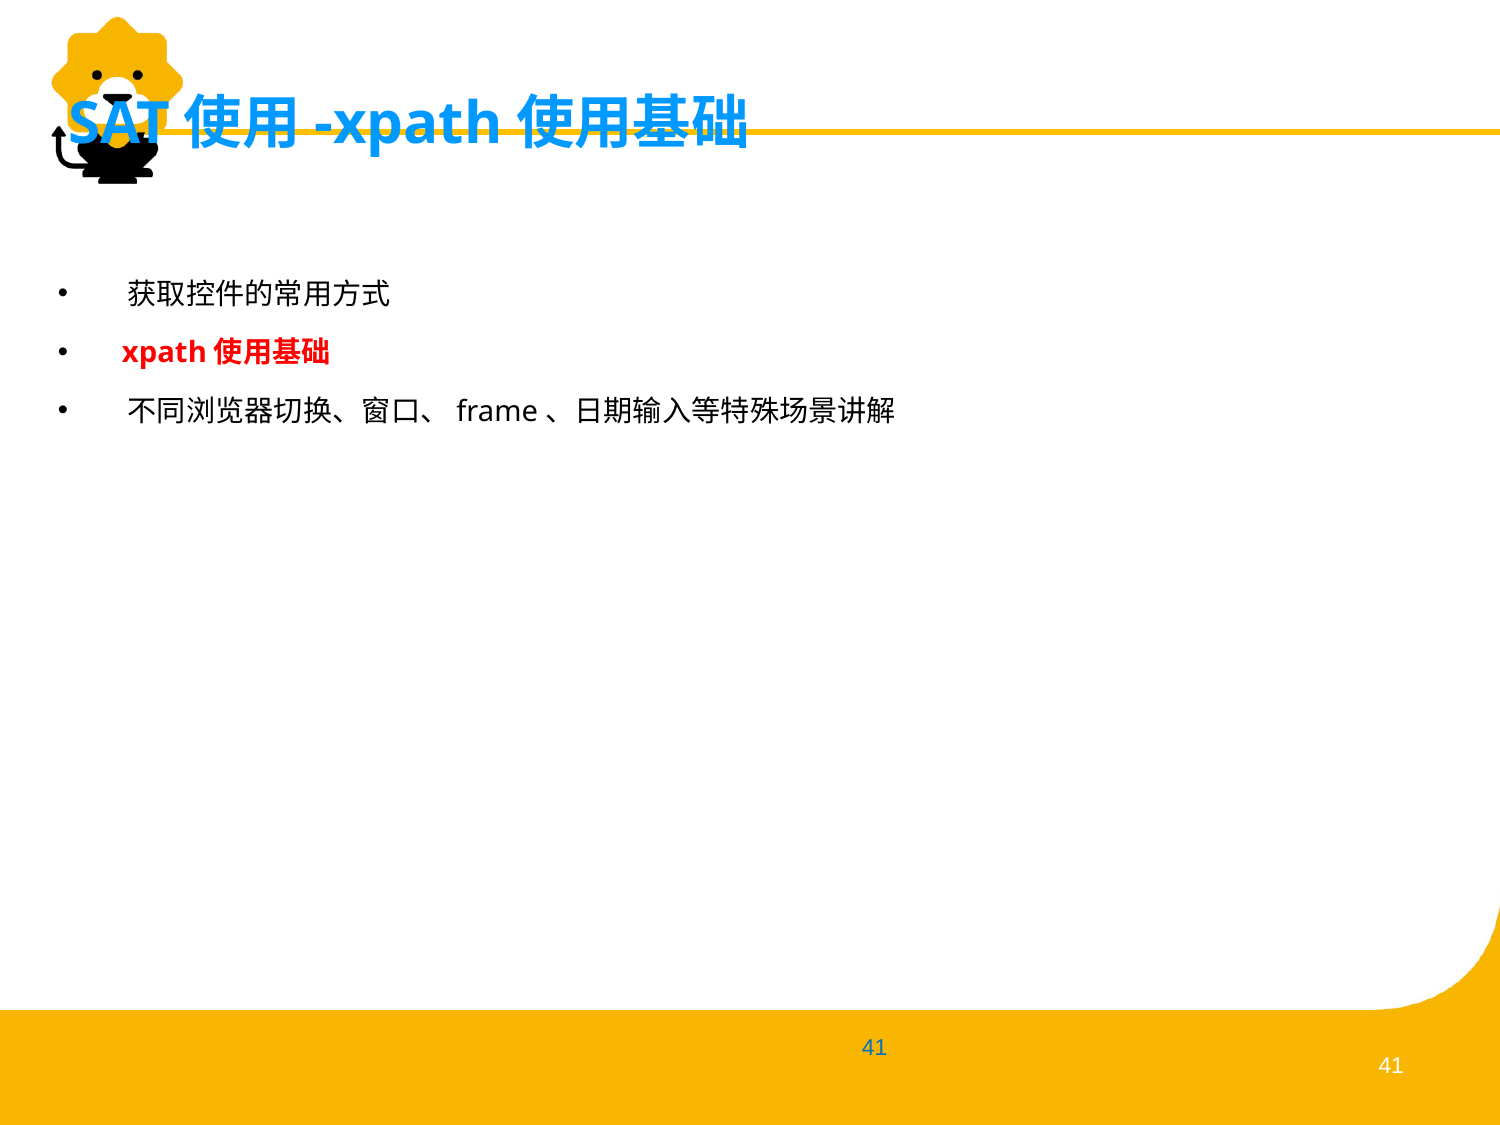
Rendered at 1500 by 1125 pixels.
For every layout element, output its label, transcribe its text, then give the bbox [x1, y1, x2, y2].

title SAT使用-xpath使用基础 [53, 78, 1404, 197]
text_box 40 [847, 1025, 1469, 1086]
picture [0, 0, 1500, 1125]
list 获取控件的常用方式 xpath使用基础 不同浏览器切换、窗口、frame、日期输入等特殊场景讲解 [42, 184, 1443, 1035]
